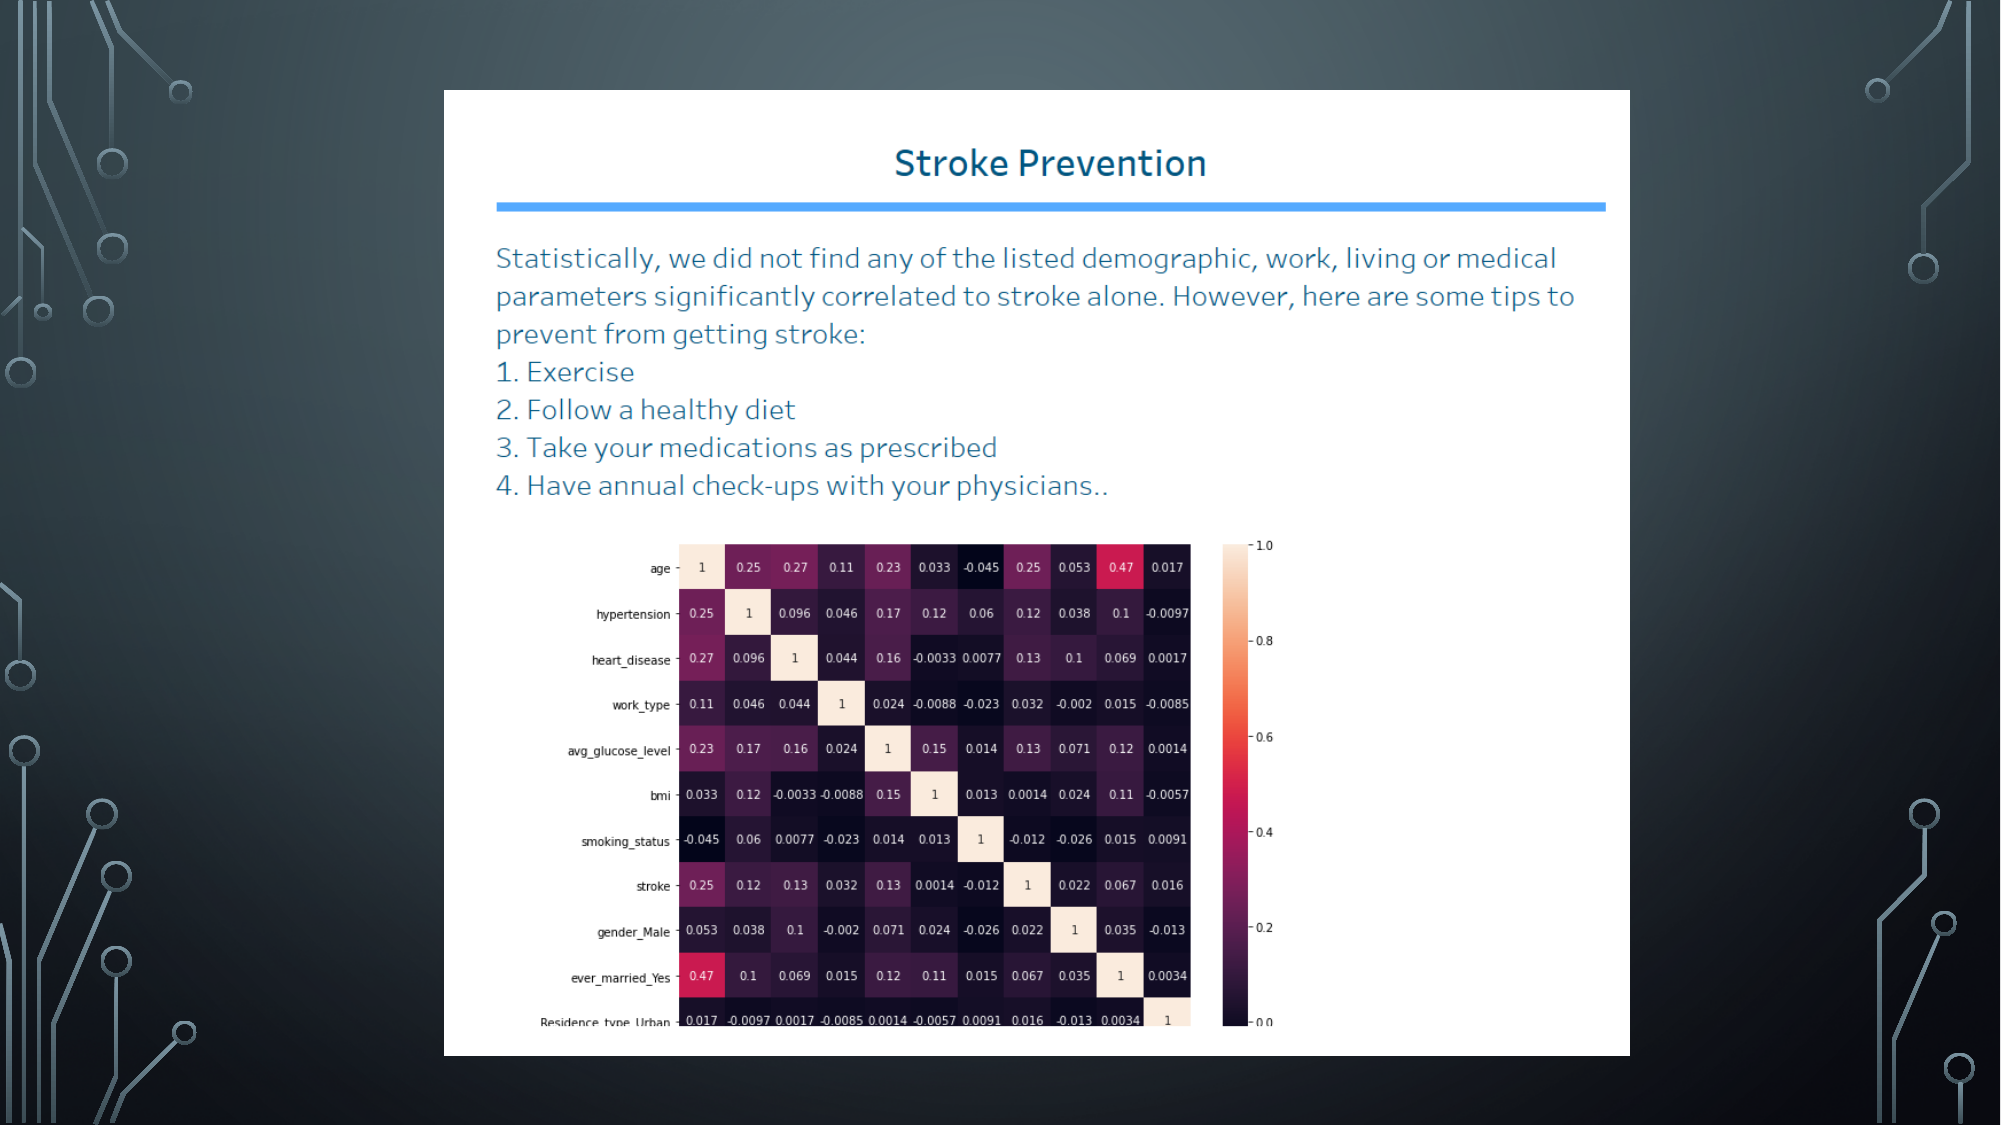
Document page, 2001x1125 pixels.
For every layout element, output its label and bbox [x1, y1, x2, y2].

picture [444, 90, 1630, 1056]
